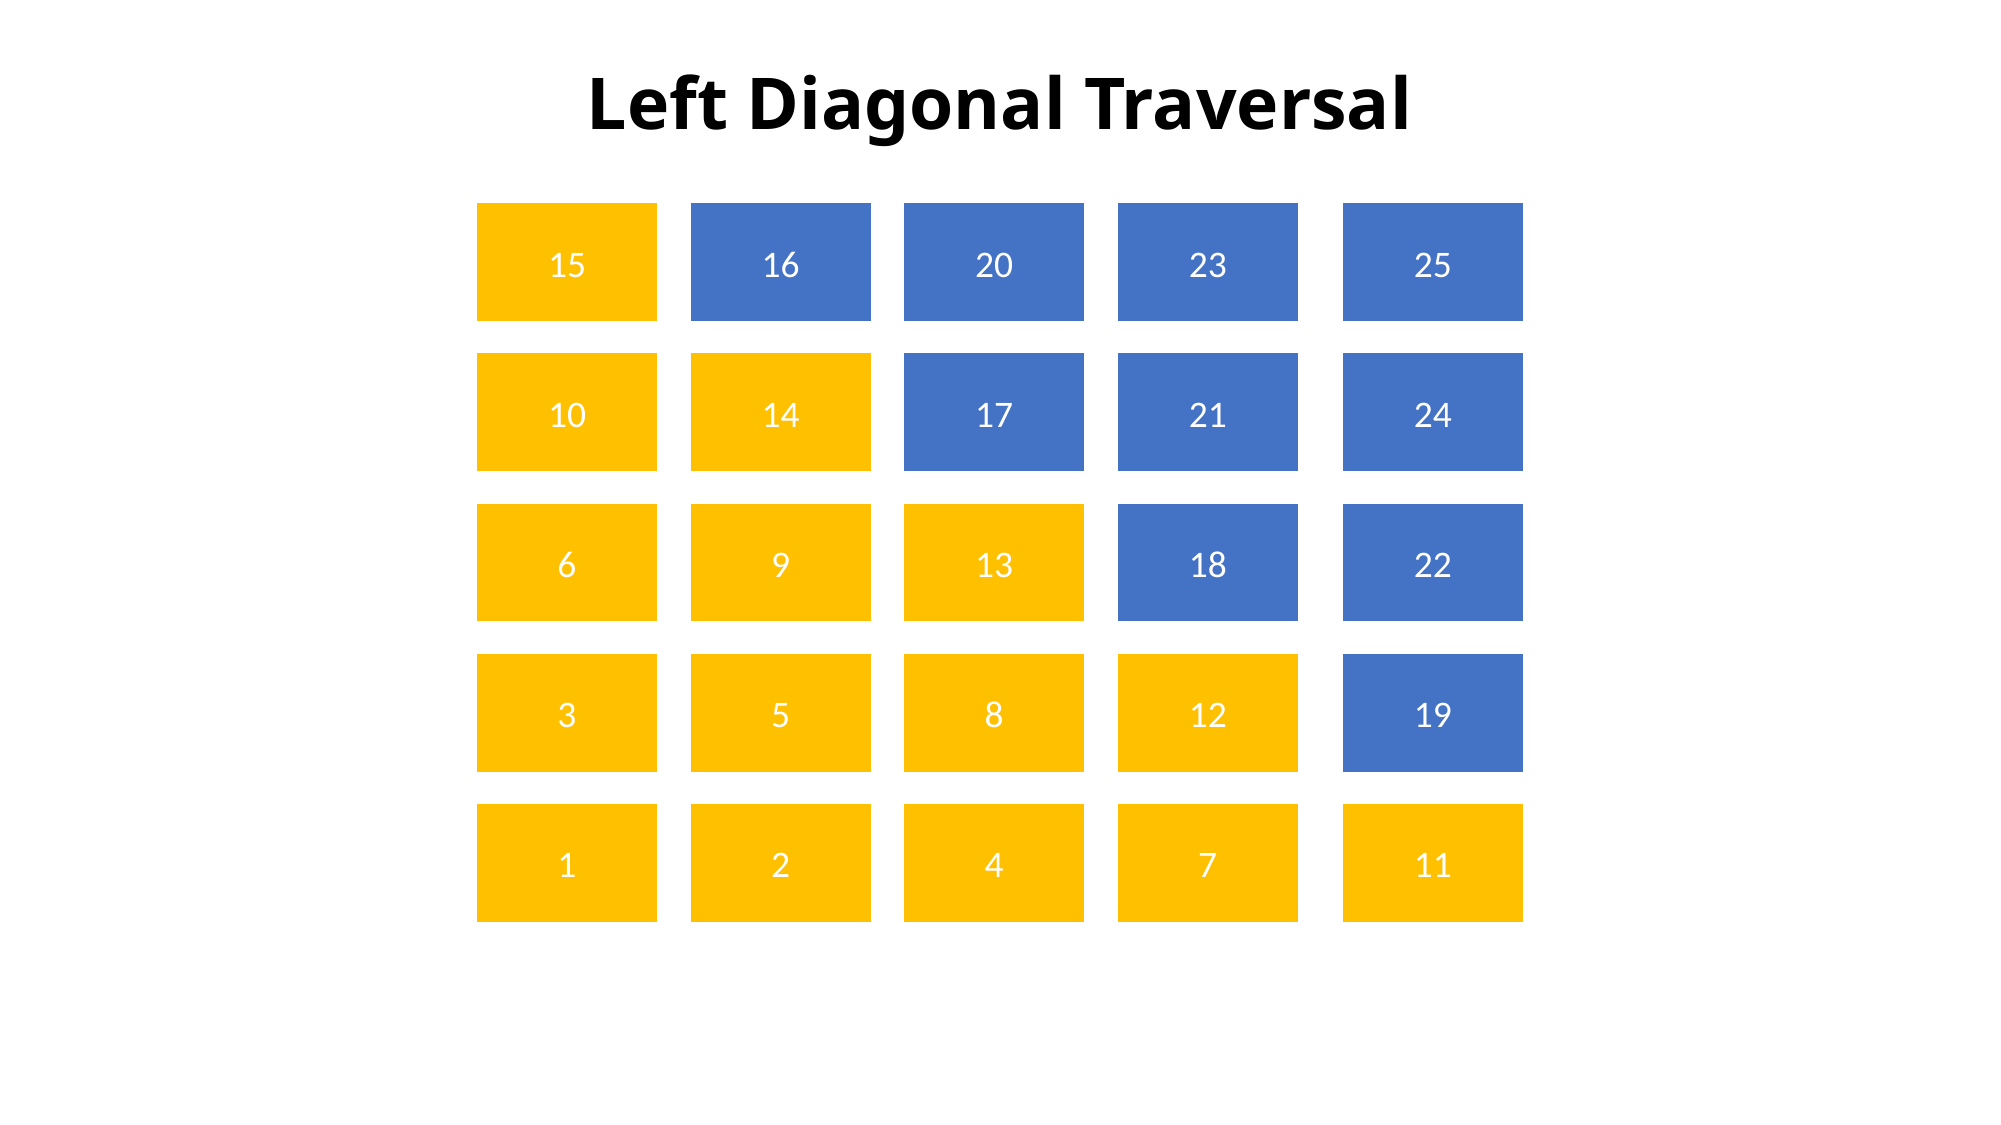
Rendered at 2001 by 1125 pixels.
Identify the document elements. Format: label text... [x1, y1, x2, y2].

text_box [475, 201, 1525, 924]
title Left Diagonal Traversal [137, 59, 1863, 153]
